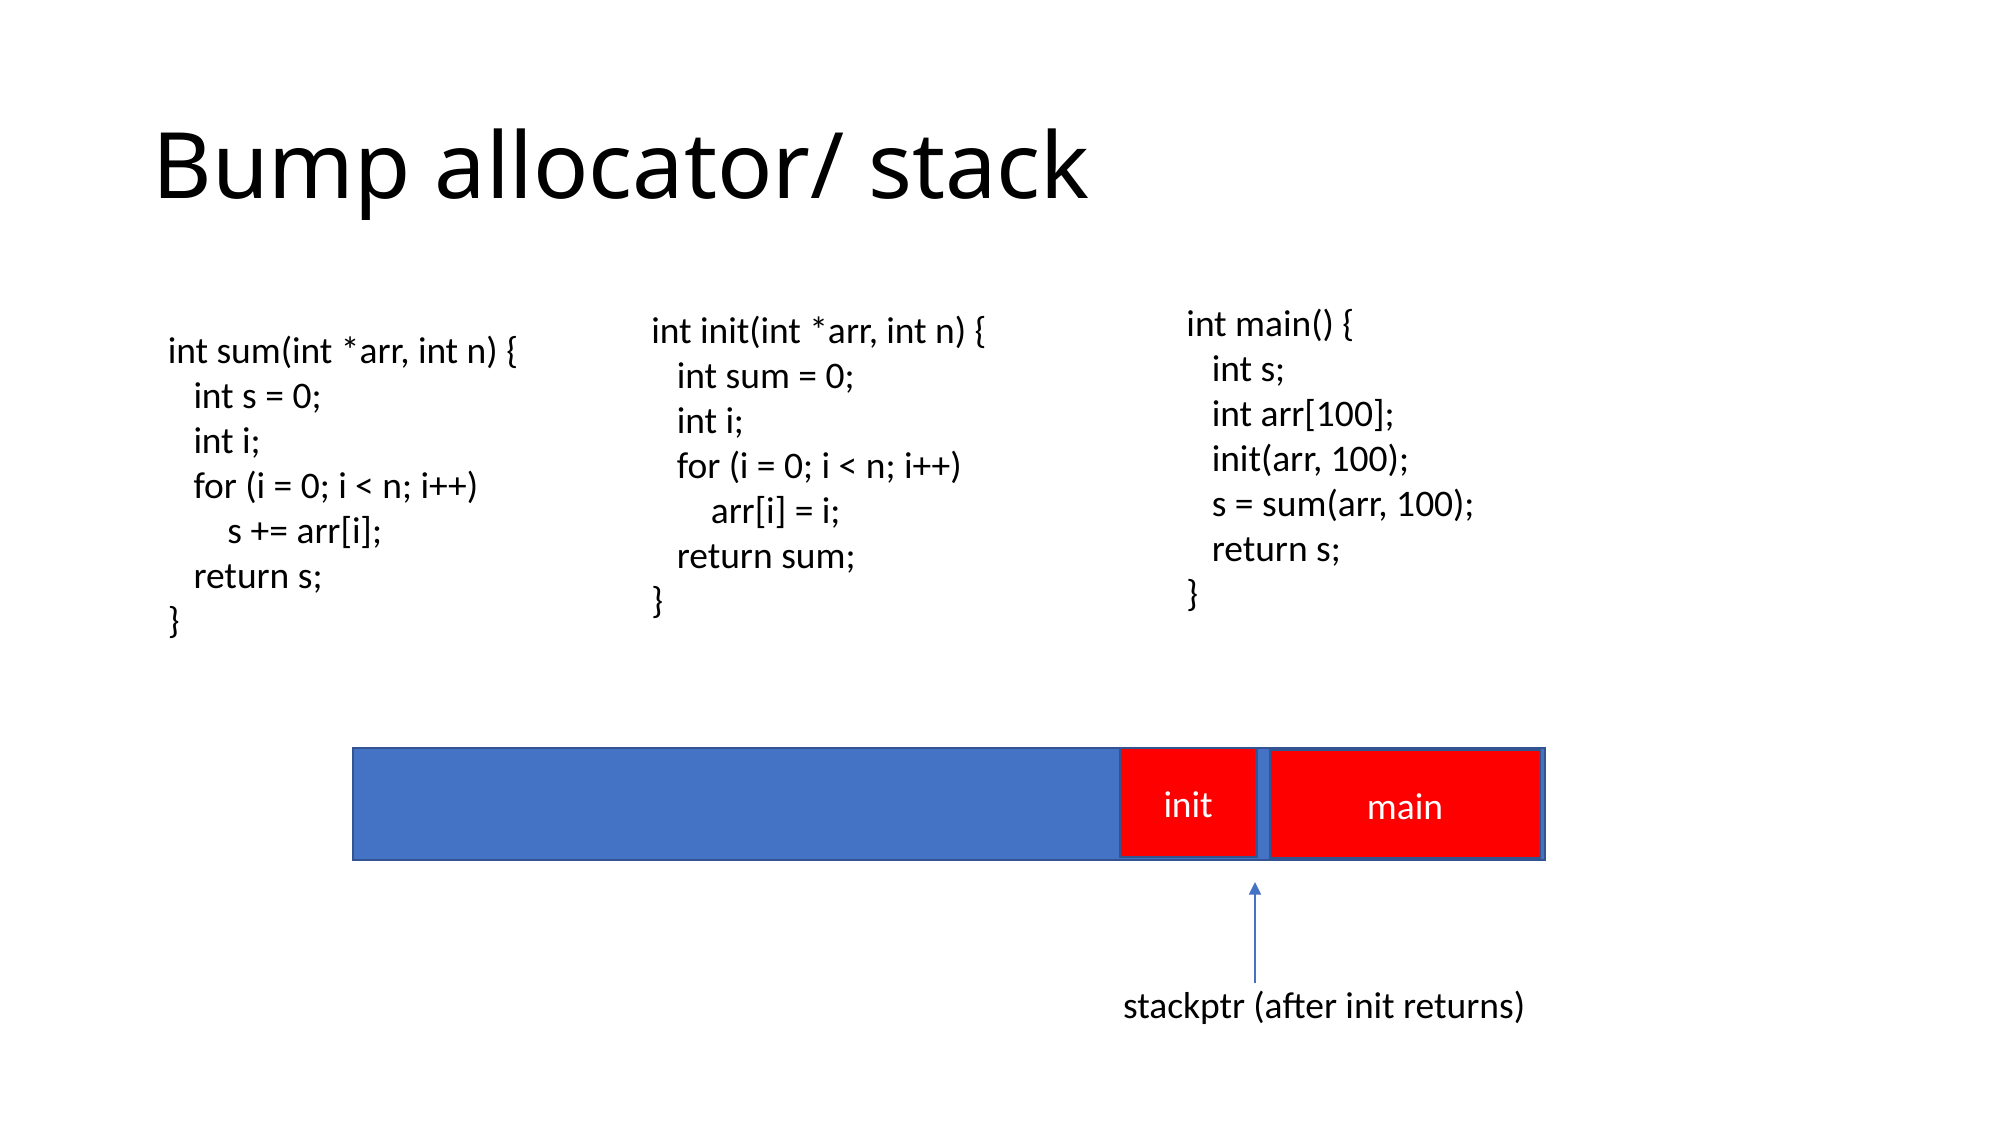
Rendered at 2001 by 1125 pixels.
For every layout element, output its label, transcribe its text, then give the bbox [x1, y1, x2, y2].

text_box int main() { int s; int arr[100]; init(arr, 100); s = sum(arr, 100); return s; } [1171, 291, 1564, 667]
text_box stackptr (after init returns) [1108, 973, 1545, 1033]
text_box main [1269, 749, 1541, 859]
text_box int init(int *arr, int n) { int sum = 0; int i; for (i = 0; i < n; i++) arr[i] = i; return sum; } [636, 298, 1029, 673]
text_box int sum(int *arr, int n) { int s = 0; int i; for (i = 0; i < n; i++) s += arr[i]; return s; } [153, 318, 545, 693]
text_box [352, 747, 1546, 861]
title Bump allocator/ stack [137, 59, 1863, 278]
text_box init [1119, 747, 1258, 858]
